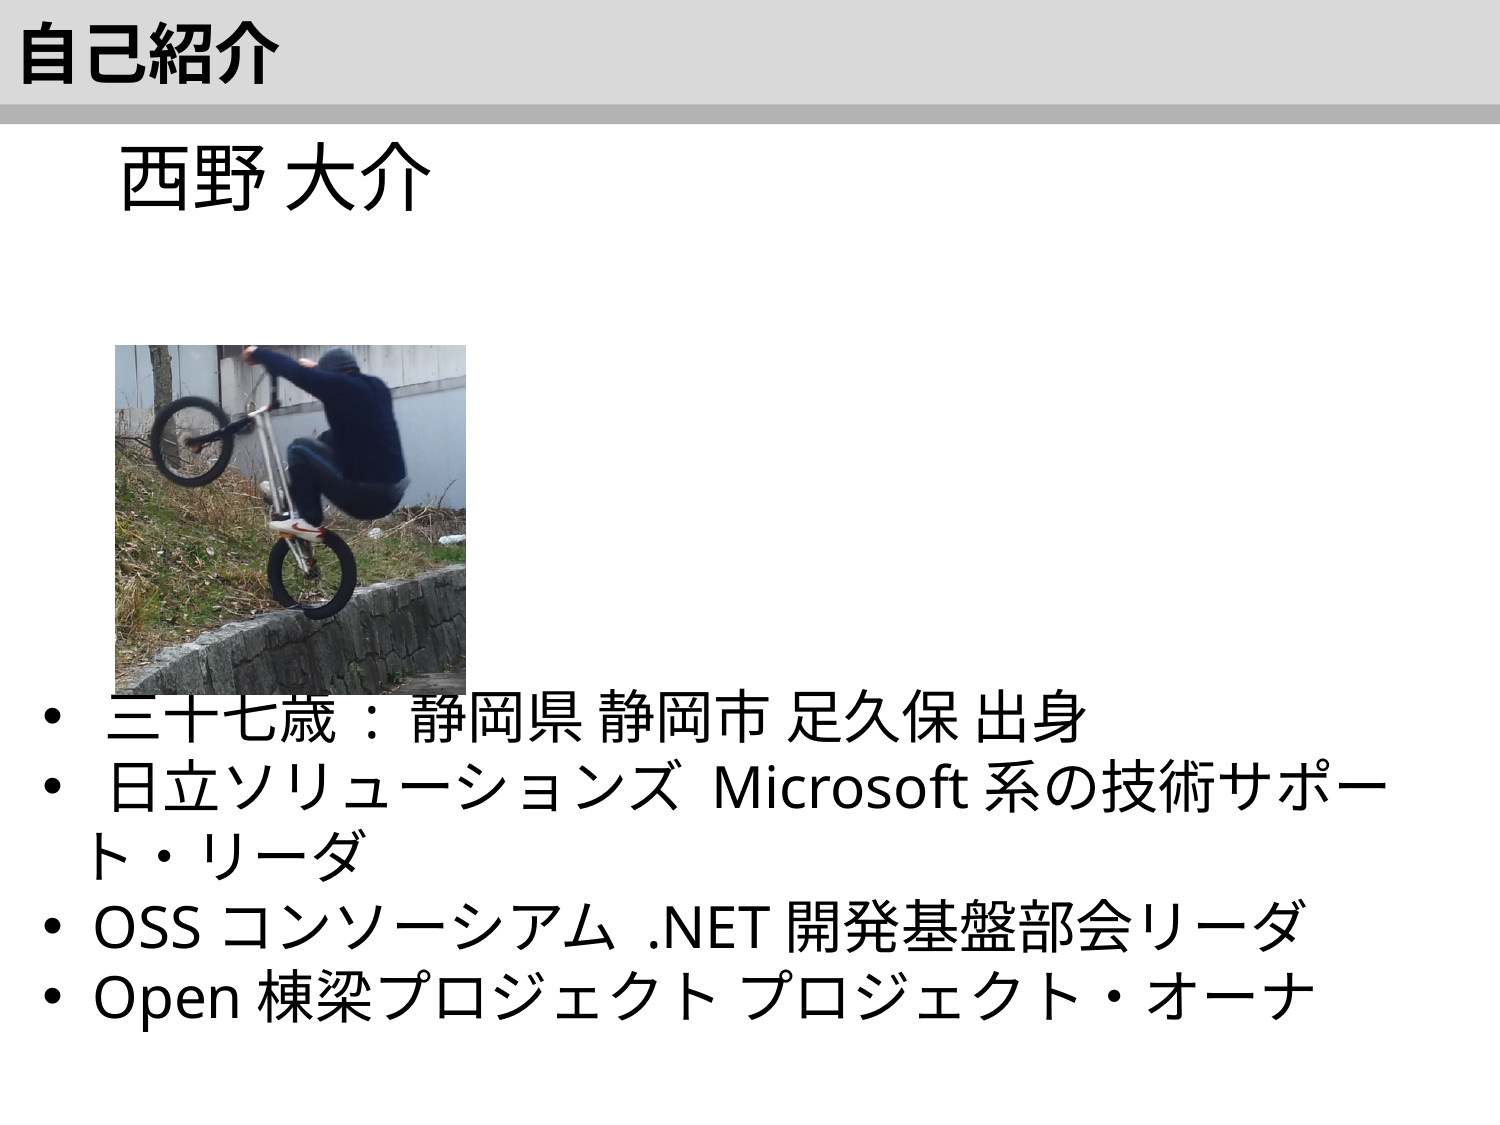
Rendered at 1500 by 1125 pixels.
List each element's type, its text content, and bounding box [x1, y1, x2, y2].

text_box 自己紹介 [0, 4, 1500, 100]
picture [115, 345, 466, 695]
text_box 西野 大介 三十七歳 : 静岡県 静岡市 足久保 出身 日立ソリューションズ Microsoft系の技術サポート・リーダ OSSコンソーシアム .NET開発基盤部会リーダ Open棟梁プロジェクト プロジェクト・オーナ [27, 122, 1473, 1038]
